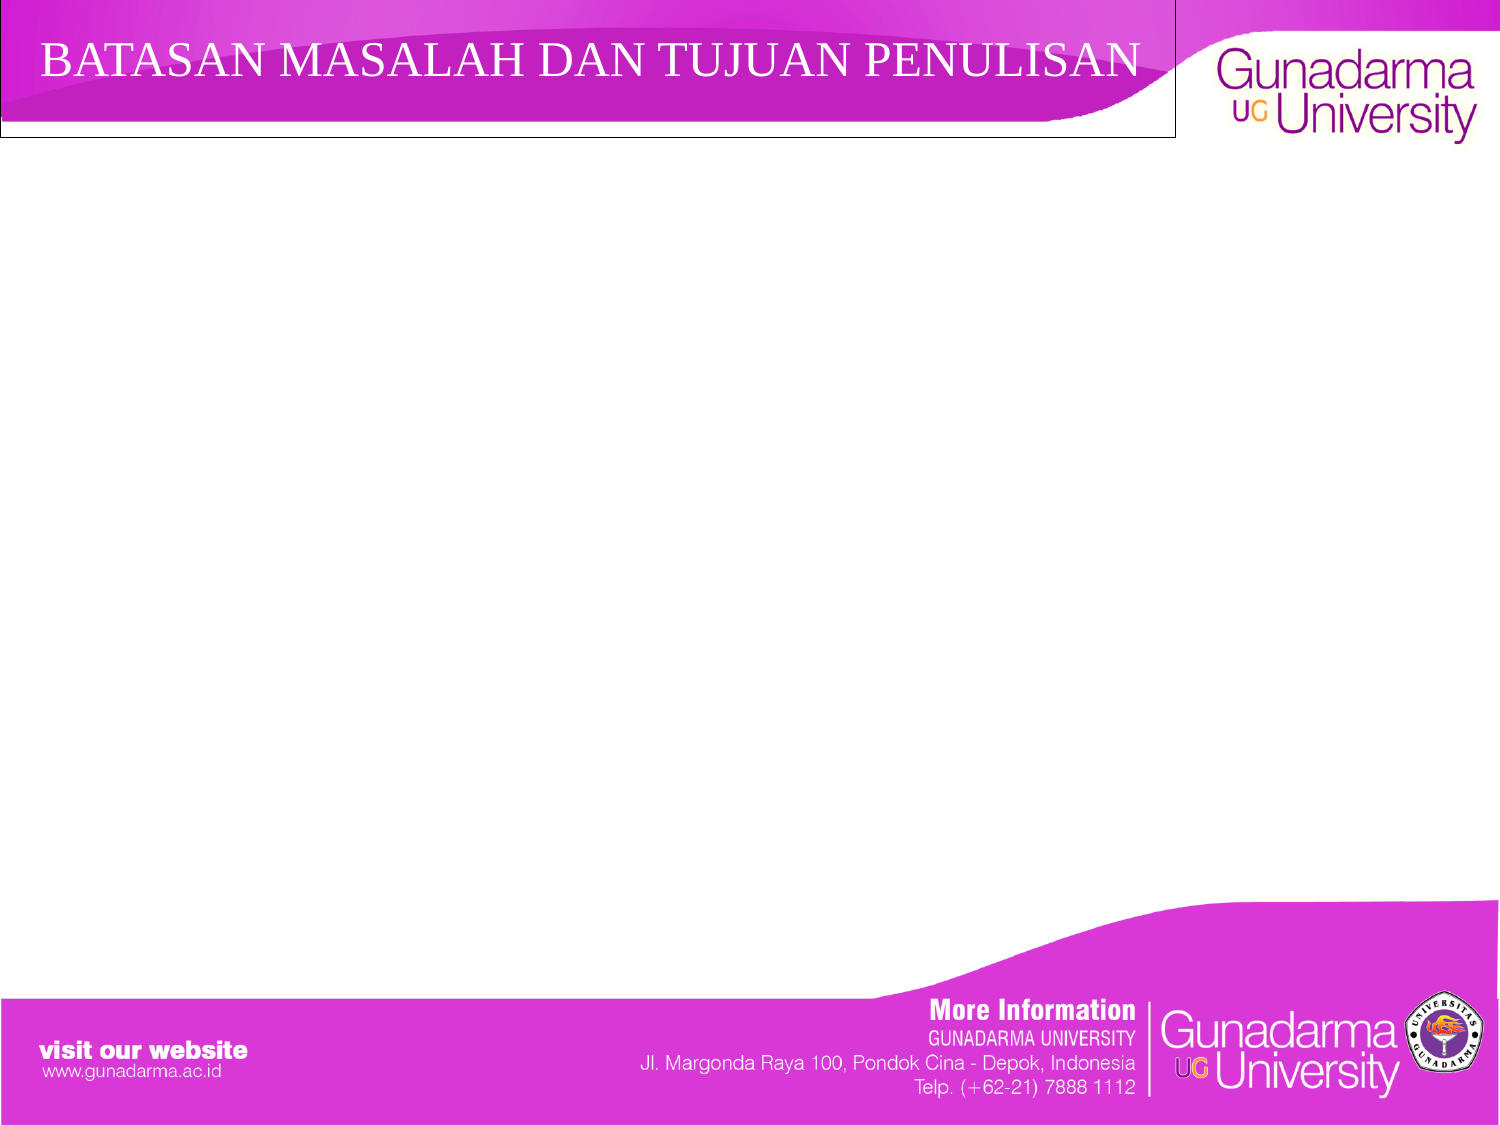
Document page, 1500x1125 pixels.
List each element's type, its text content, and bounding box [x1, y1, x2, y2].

title BATASAN MASALAH DAN TUJUAN PENULISAN [0, 0, 1176, 138]
picture [0, 0, 1500, 213]
picture [0, 899, 1500, 1125]
